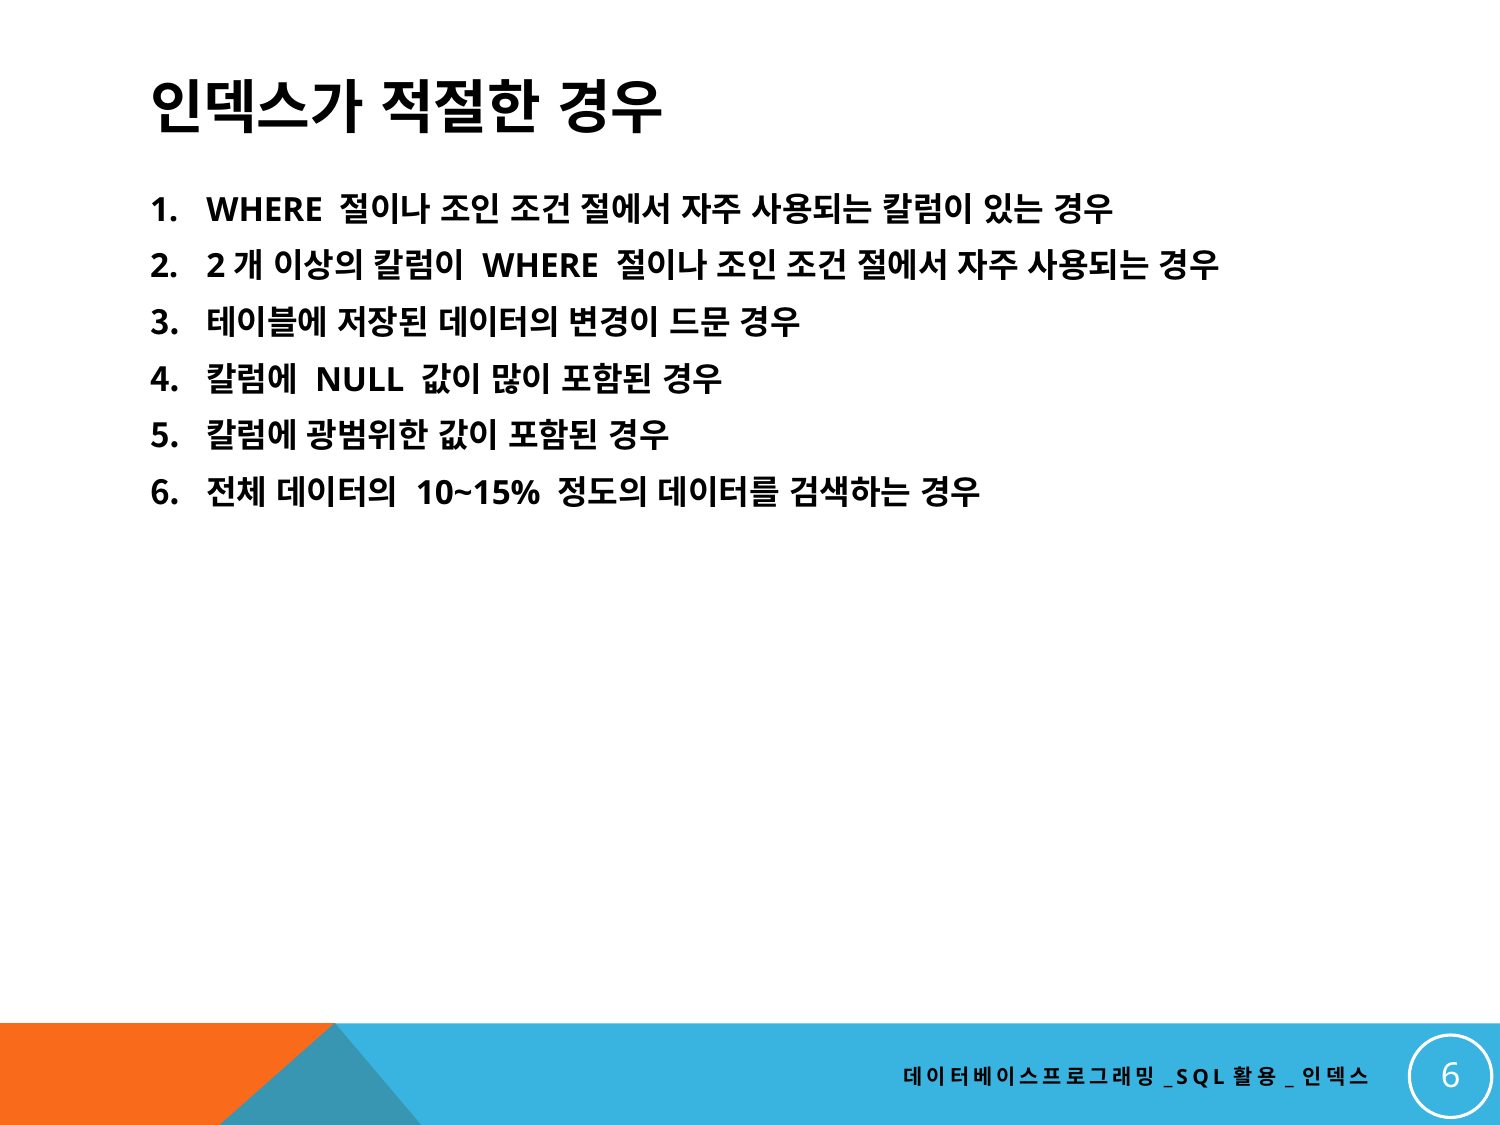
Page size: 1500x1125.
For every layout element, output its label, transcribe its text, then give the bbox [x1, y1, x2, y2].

slide_number 6 [1407, 1033, 1494, 1120]
footer 데이터베이스프로그래밍_SQL활용_인덱스 [608, 1053, 1384, 1099]
list WHERE 절이나 조인 조건 절에서 자주 사용되는 칼럼이 있는 경우 2개 이상의 칼럼이 WHERE 절이나 조인 조건 절에서 자주 사용되는 경우 테이블에 저장된 데이터의 변경이 드문 경우 칼럼에 NULL 값이 많이 포함된 경우 칼럼에 광범위한 값이 포함된 경우 전체 데이터의 10~15% 정도의 데이터를 검색하는 경우 [135, 180, 1369, 953]
title 인덱스가 적절한 경우 [135, 60, 1369, 150]
